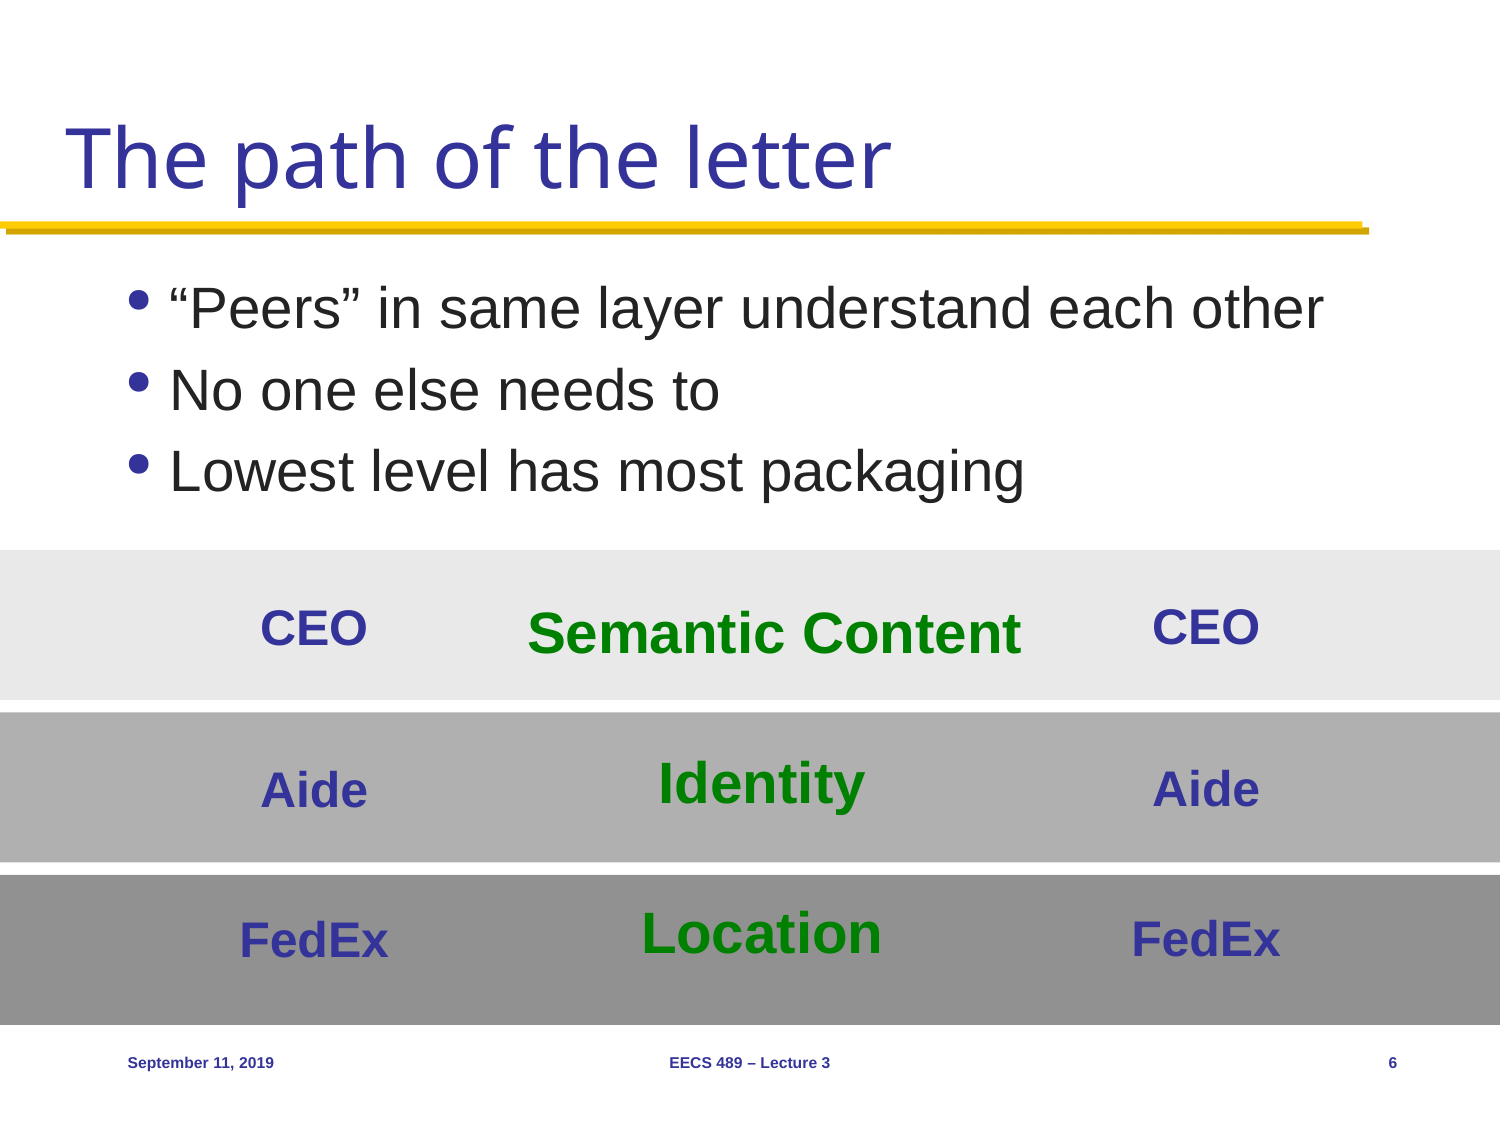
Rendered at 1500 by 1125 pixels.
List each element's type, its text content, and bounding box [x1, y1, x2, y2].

slide_number 6 [1312, 1034, 1413, 1101]
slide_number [112, 1034, 426, 1101]
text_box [0, 549, 1500, 1026]
list “Peers” in same layer understand each other No one else needs to Lowest level has most packaging [112, 262, 1413, 548]
footer EECS 489 – Lecture 3 [512, 1034, 988, 1101]
title The path of the letter [49, 24, 1451, 213]
